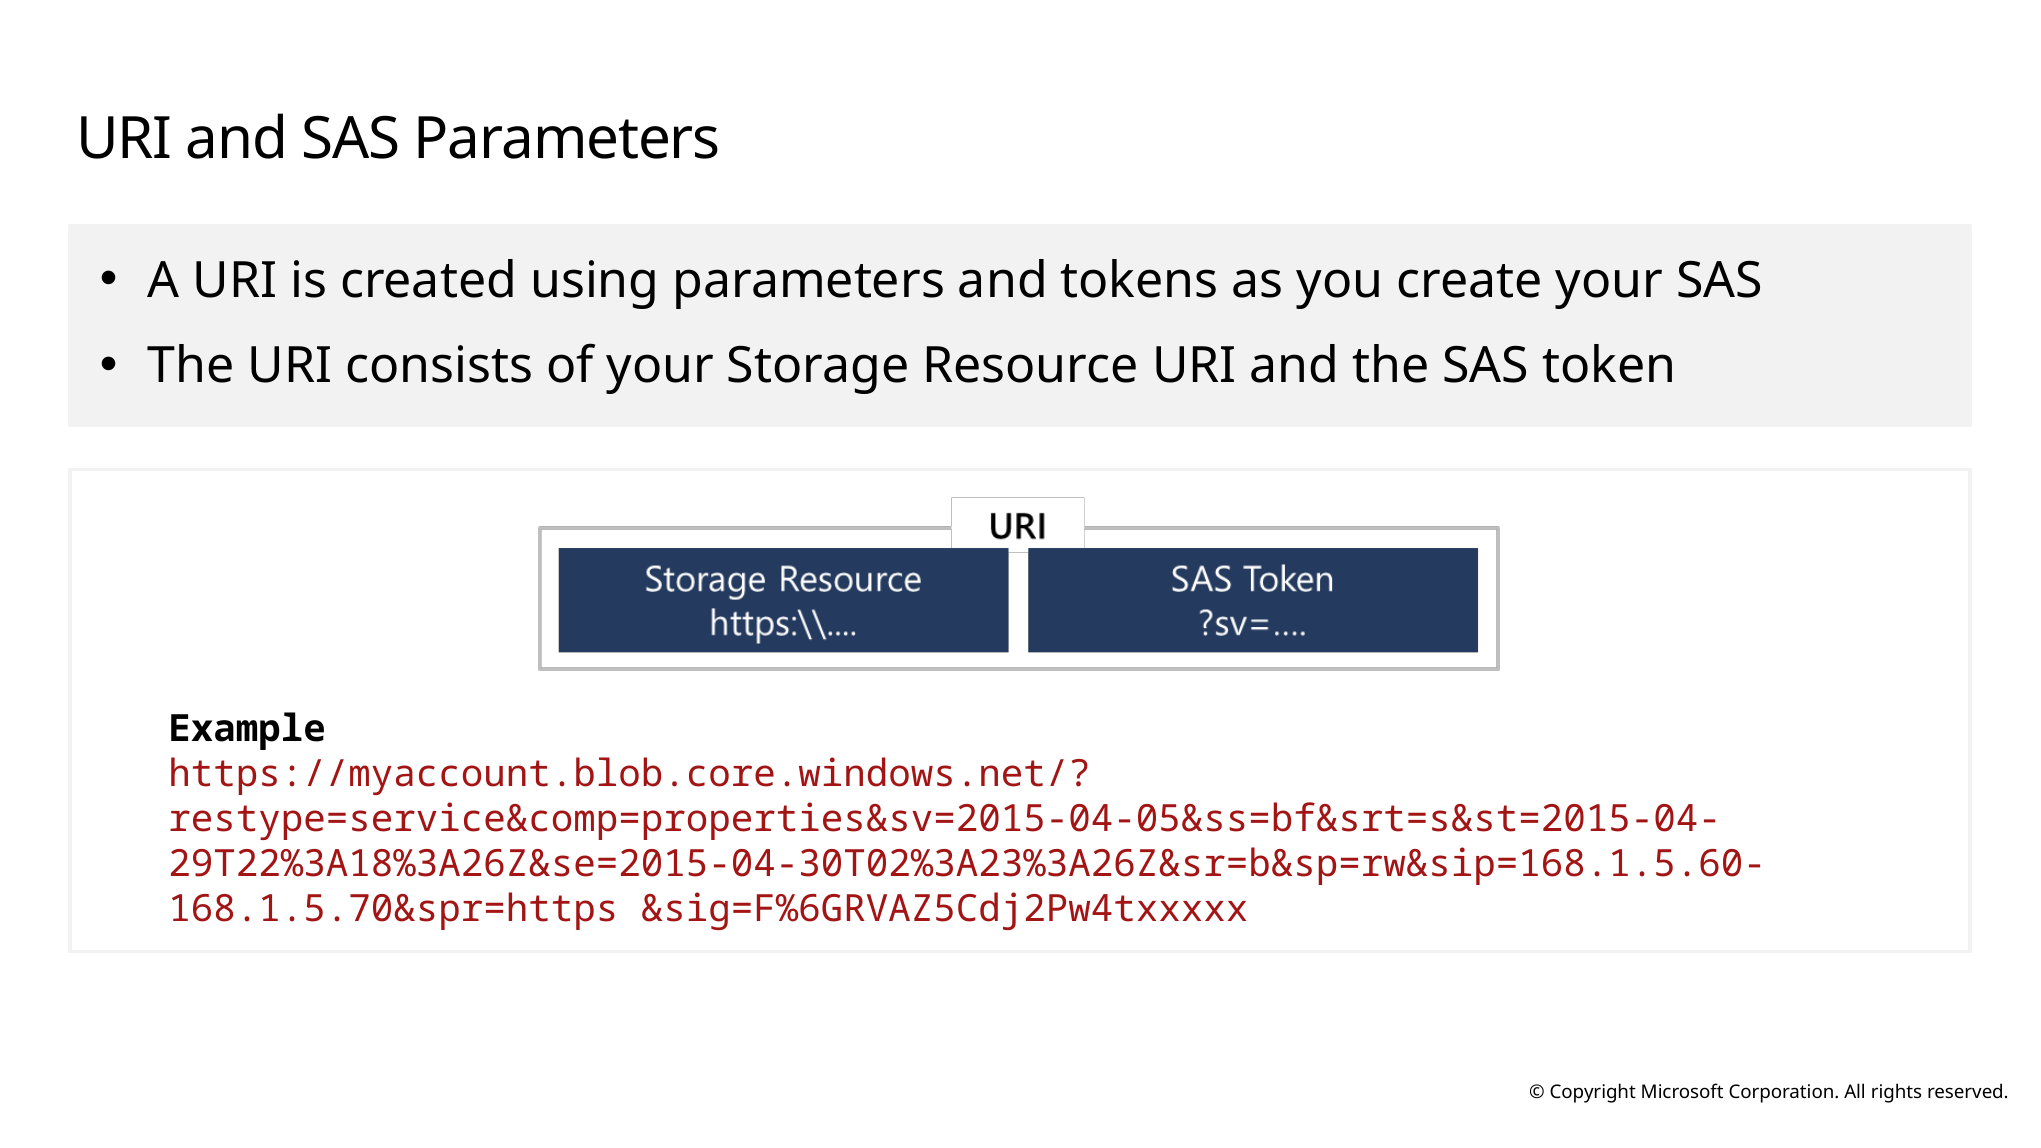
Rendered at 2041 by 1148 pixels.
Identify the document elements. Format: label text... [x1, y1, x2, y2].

title URI and SAS Parameters [76, 103, 1969, 172]
text_box [69, 469, 1971, 953]
picture [538, 491, 1500, 672]
text_box A URI is created using parameters and tokens as you create your SAS The URI consists of your Storage Resource URI and the SAS token [70, 225, 1970, 426]
text_box Example https://myaccount.blob.core.windows.net/?restype=service&comp=properties&sv=2015-04-05&ss=bf&srt=s&st=2015-04-29T22%3A18%3A26Z&se=2015-04-30T02%3A23%3A26Z&sr=b&sp=rw&sip=168.1.5.60-168.1.5.70&spr=https &sig=F%6GRVAZ5Cdj2Pw4txxxxx [153, 696, 1862, 937]
